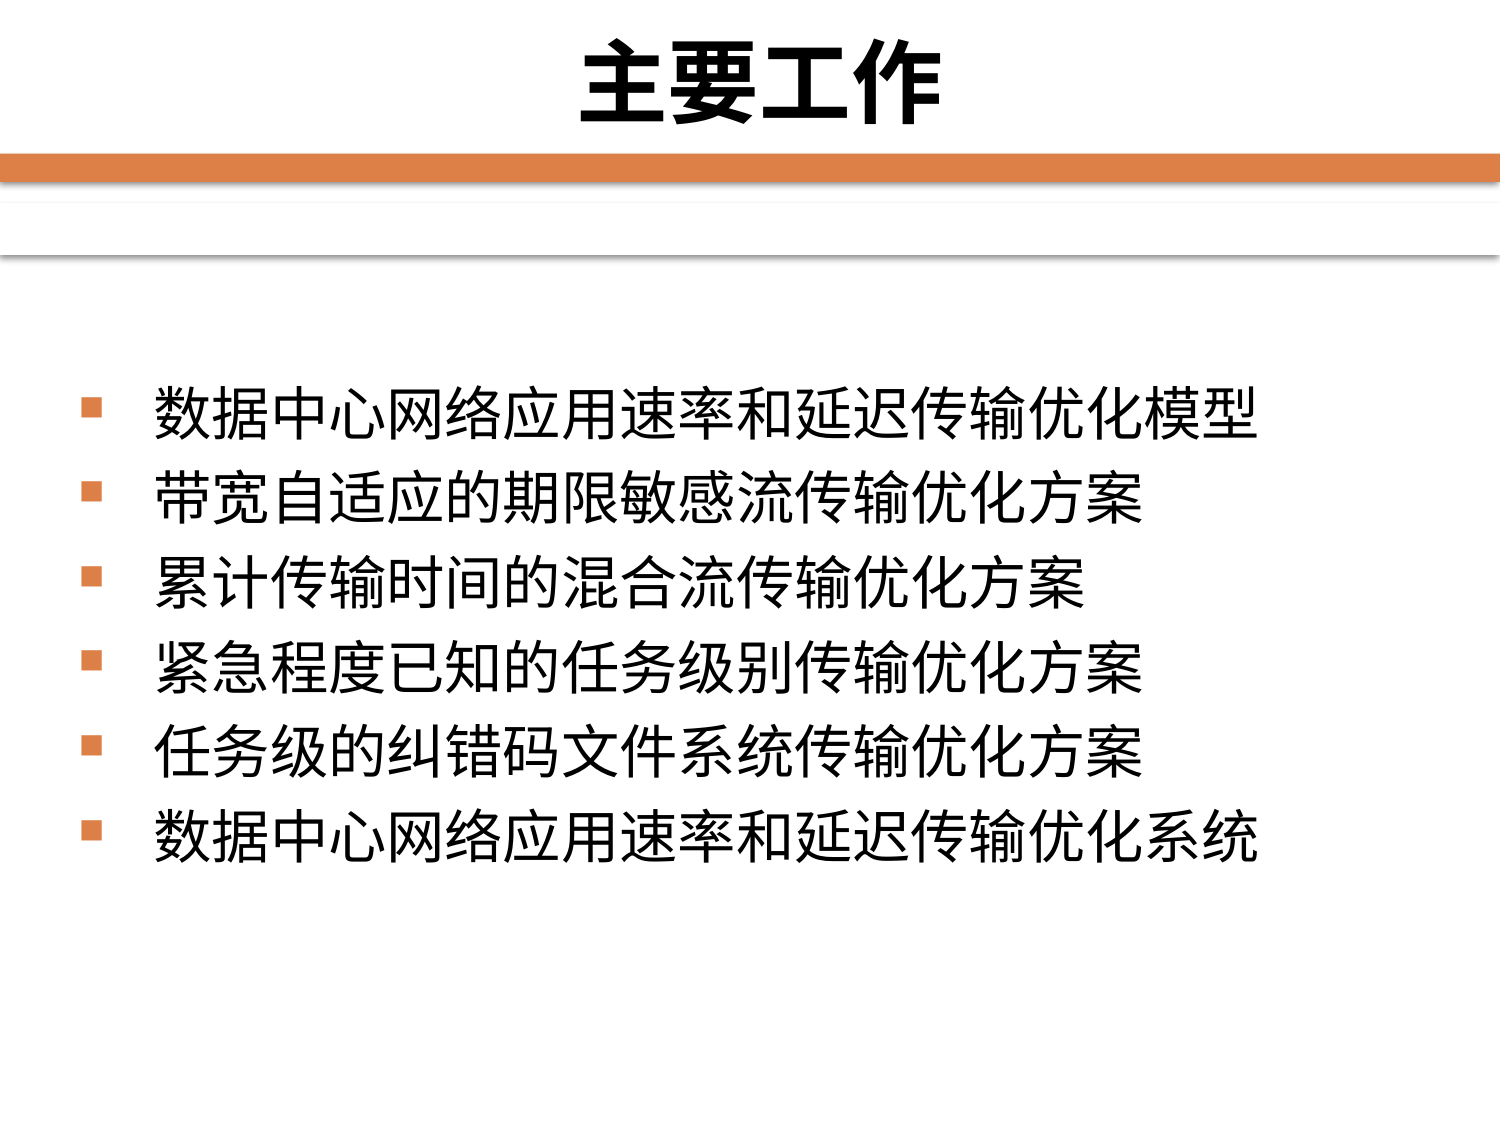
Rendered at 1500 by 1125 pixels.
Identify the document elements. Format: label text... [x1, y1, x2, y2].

title 主要工作 [49, 21, 1470, 138]
list 数据中心网络应用速率和延迟传输优化模型 带宽自适应的期限敏感流传输优化方案 累计传输时间的混合流传输优化方案 紧急程度已知的任务级别传输优化方案 任务级的纠错码文件系统传输优化方案 数据中心网络应用速率和延迟传输优化系统 [49, 200, 1470, 1103]
